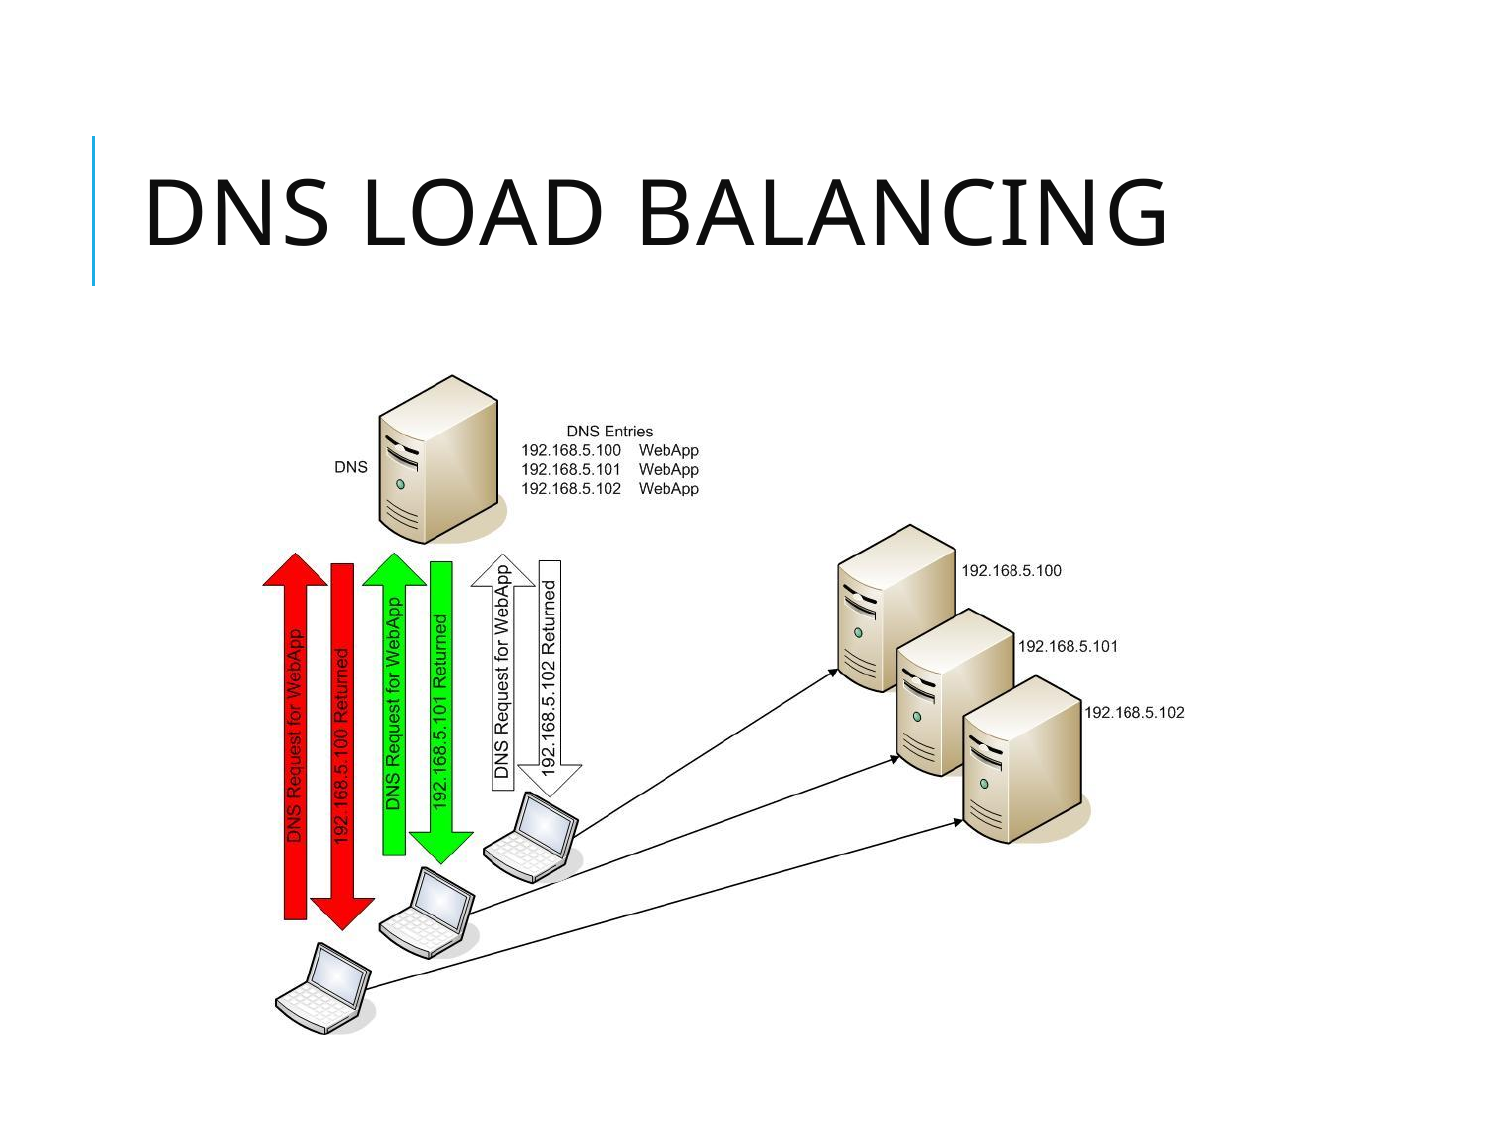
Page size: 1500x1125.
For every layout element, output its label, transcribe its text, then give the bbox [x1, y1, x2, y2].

title DNS Load Balancing [126, 96, 1322, 342]
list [262, 374, 1186, 1036]
